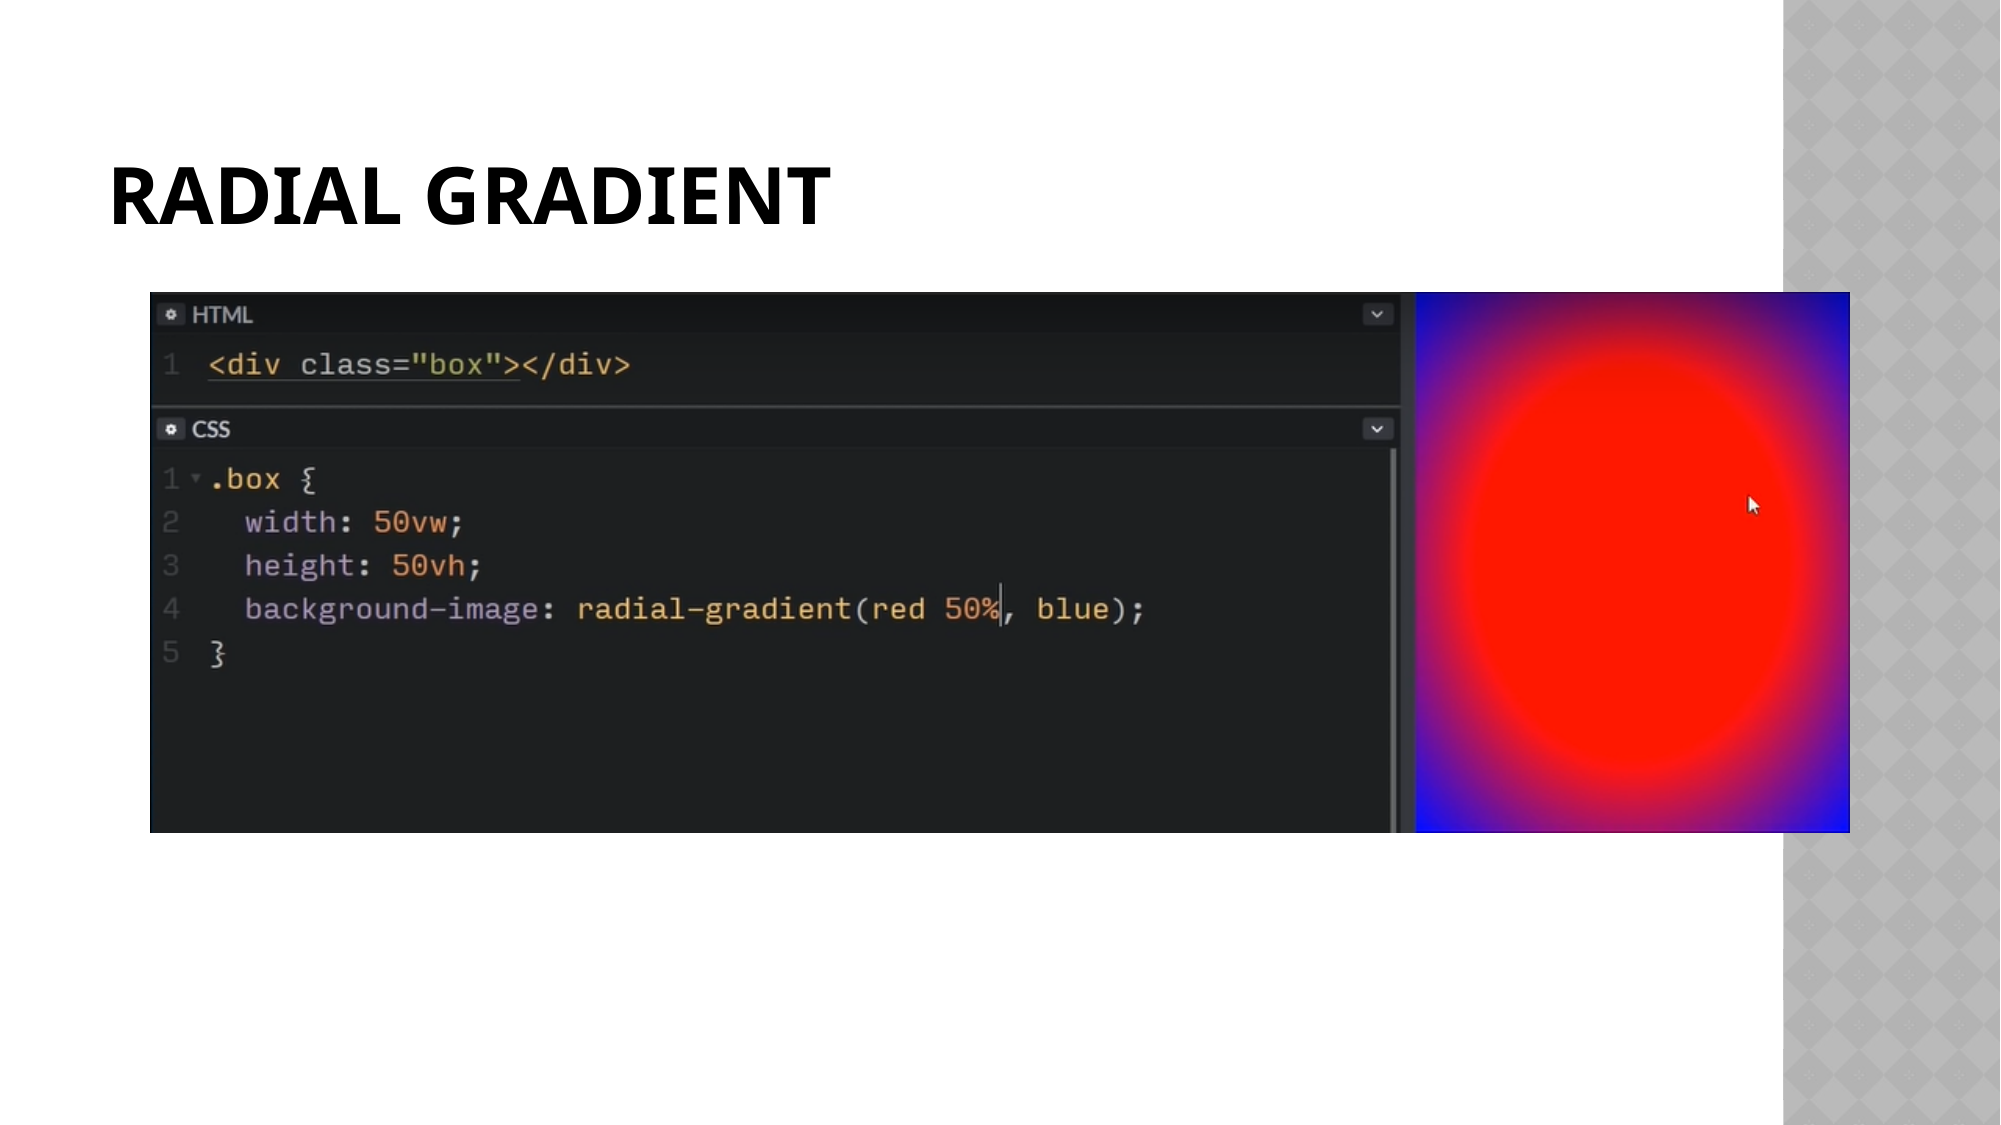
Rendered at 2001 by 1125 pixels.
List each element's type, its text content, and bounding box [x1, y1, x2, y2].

picture [150, 291, 1850, 834]
title Radial Gradient [99, 52, 1684, 240]
